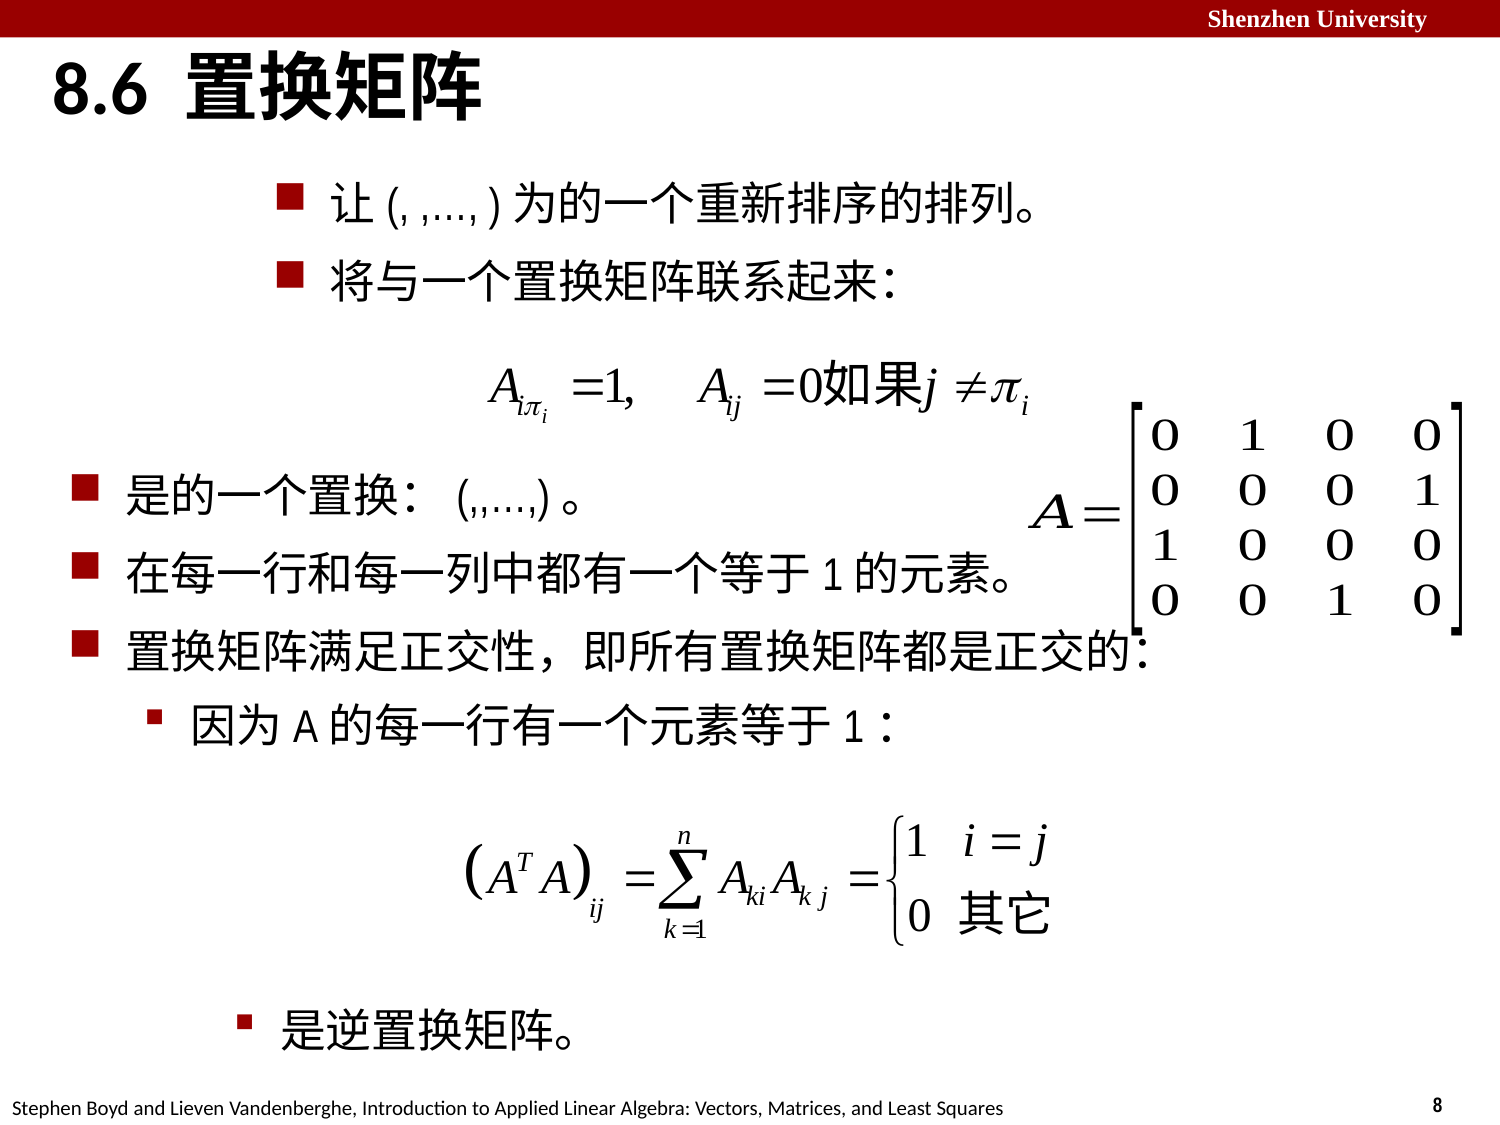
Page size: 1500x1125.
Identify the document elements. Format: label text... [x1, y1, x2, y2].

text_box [458, 804, 1061, 958]
title 8.6 置换矩阵 [37, 37, 1482, 131]
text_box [478, 351, 1042, 433]
